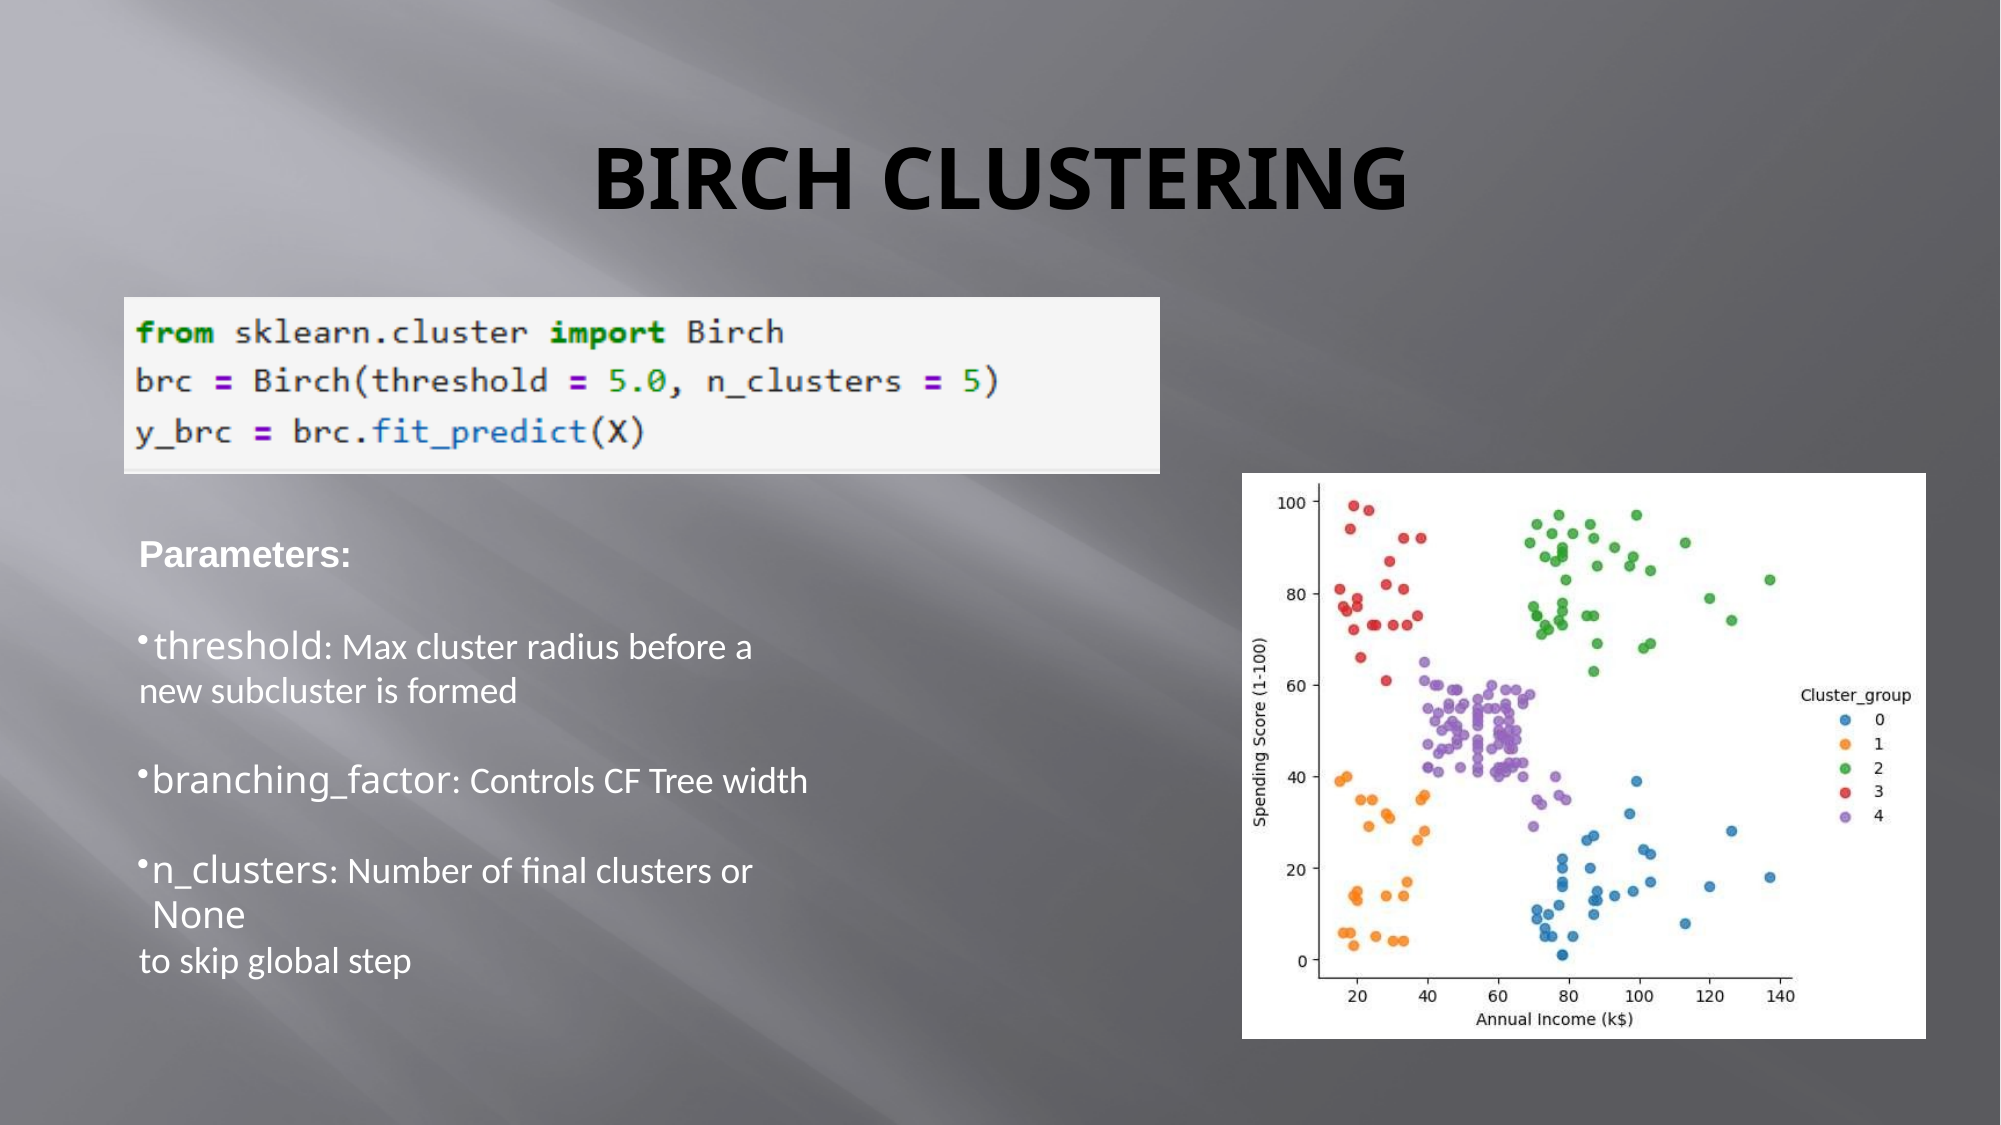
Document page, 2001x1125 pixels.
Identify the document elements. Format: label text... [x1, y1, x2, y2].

title BIRCH CLUSTERING [99, 8, 1900, 270]
picture [123, 297, 1160, 474]
picture [1242, 473, 1926, 1040]
text_box Parameters: threshold: Max cluster radius before a new subcluster is formed branching_factor: Controls CF Tree width n_clusters: Number of final clusters or None to skip global step [136, 527, 849, 981]
